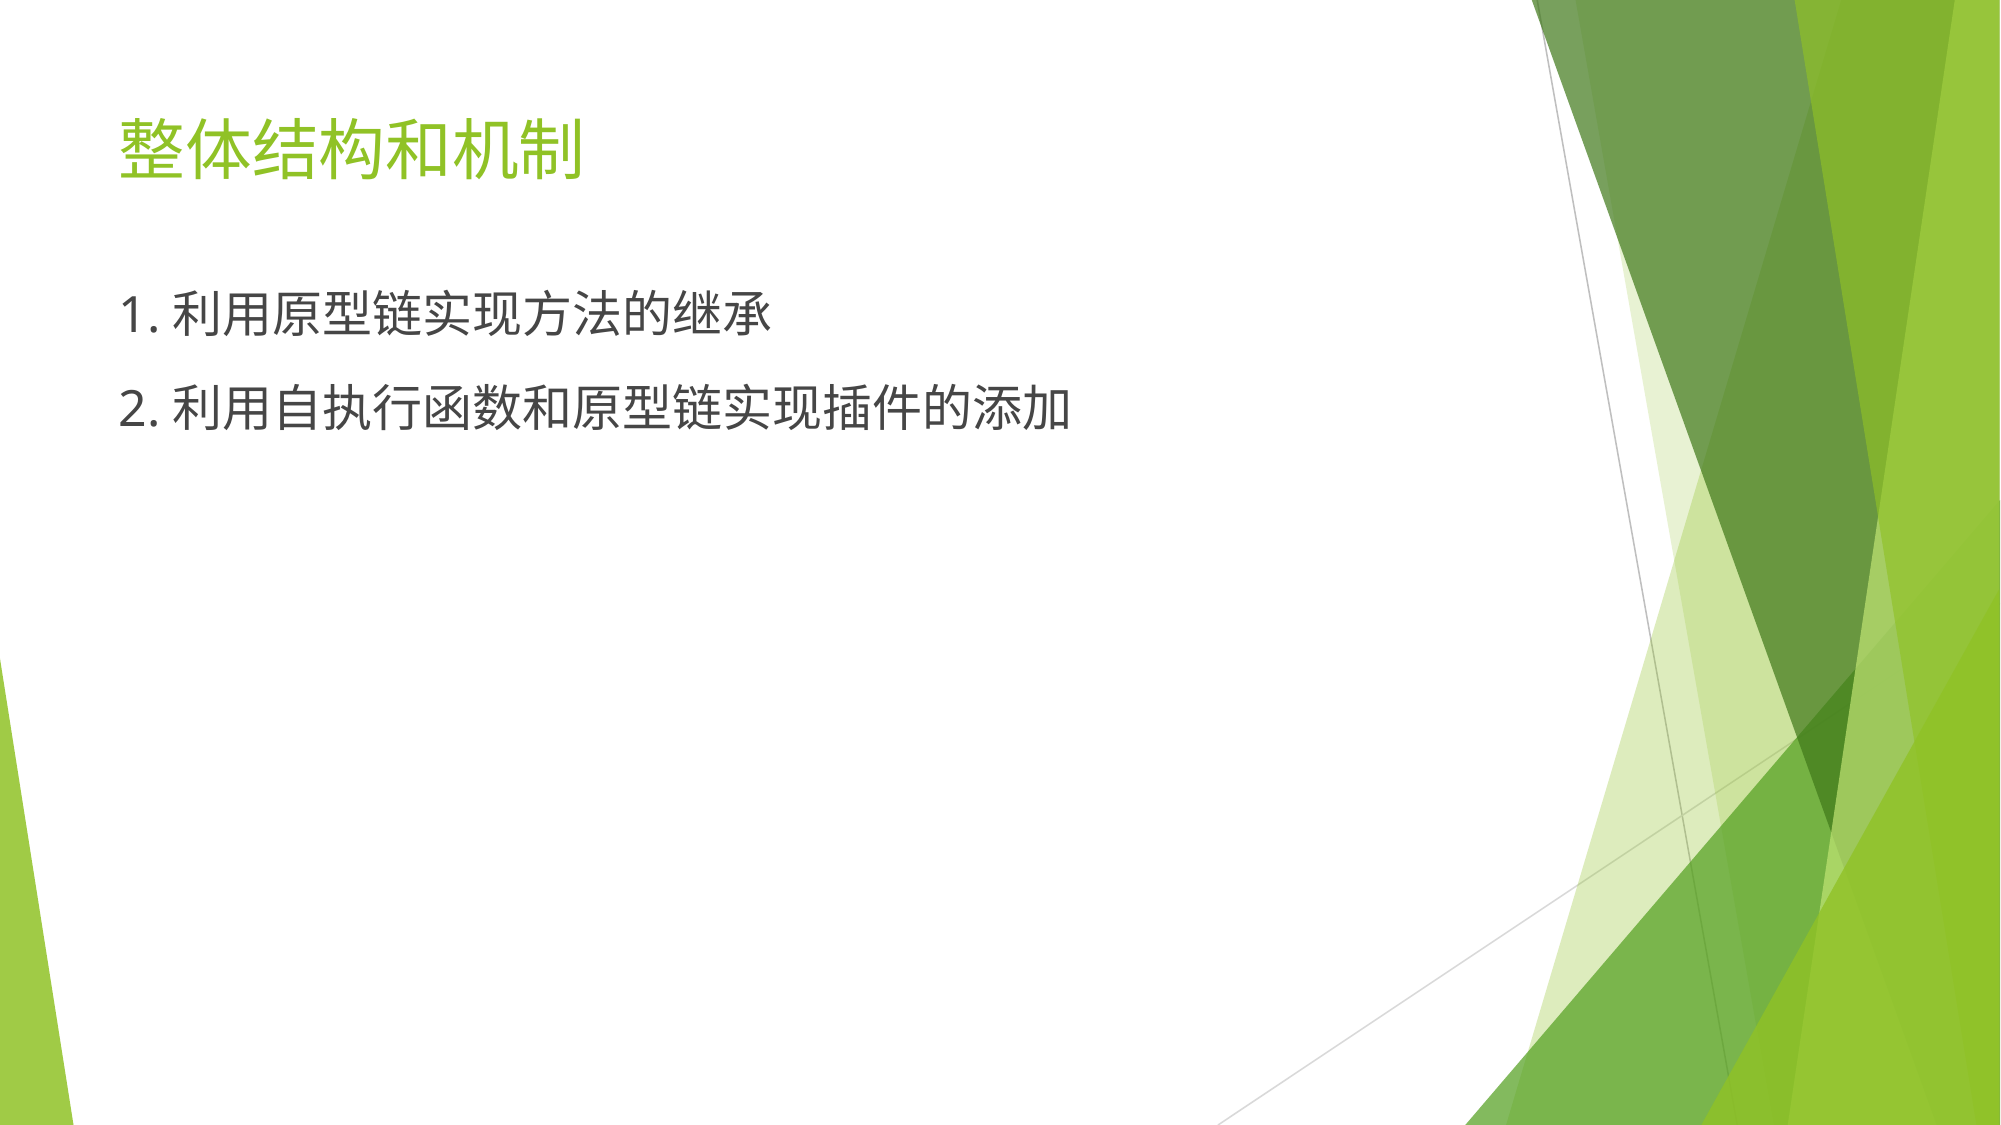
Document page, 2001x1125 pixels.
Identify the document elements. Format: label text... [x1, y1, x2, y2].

list 1.利用原型链实现方法的继承 2.利用自执行函数和原型链实现插件的添加 [110, 240, 1522, 1090]
title 整体结构和机制 [110, 99, 1812, 219]
